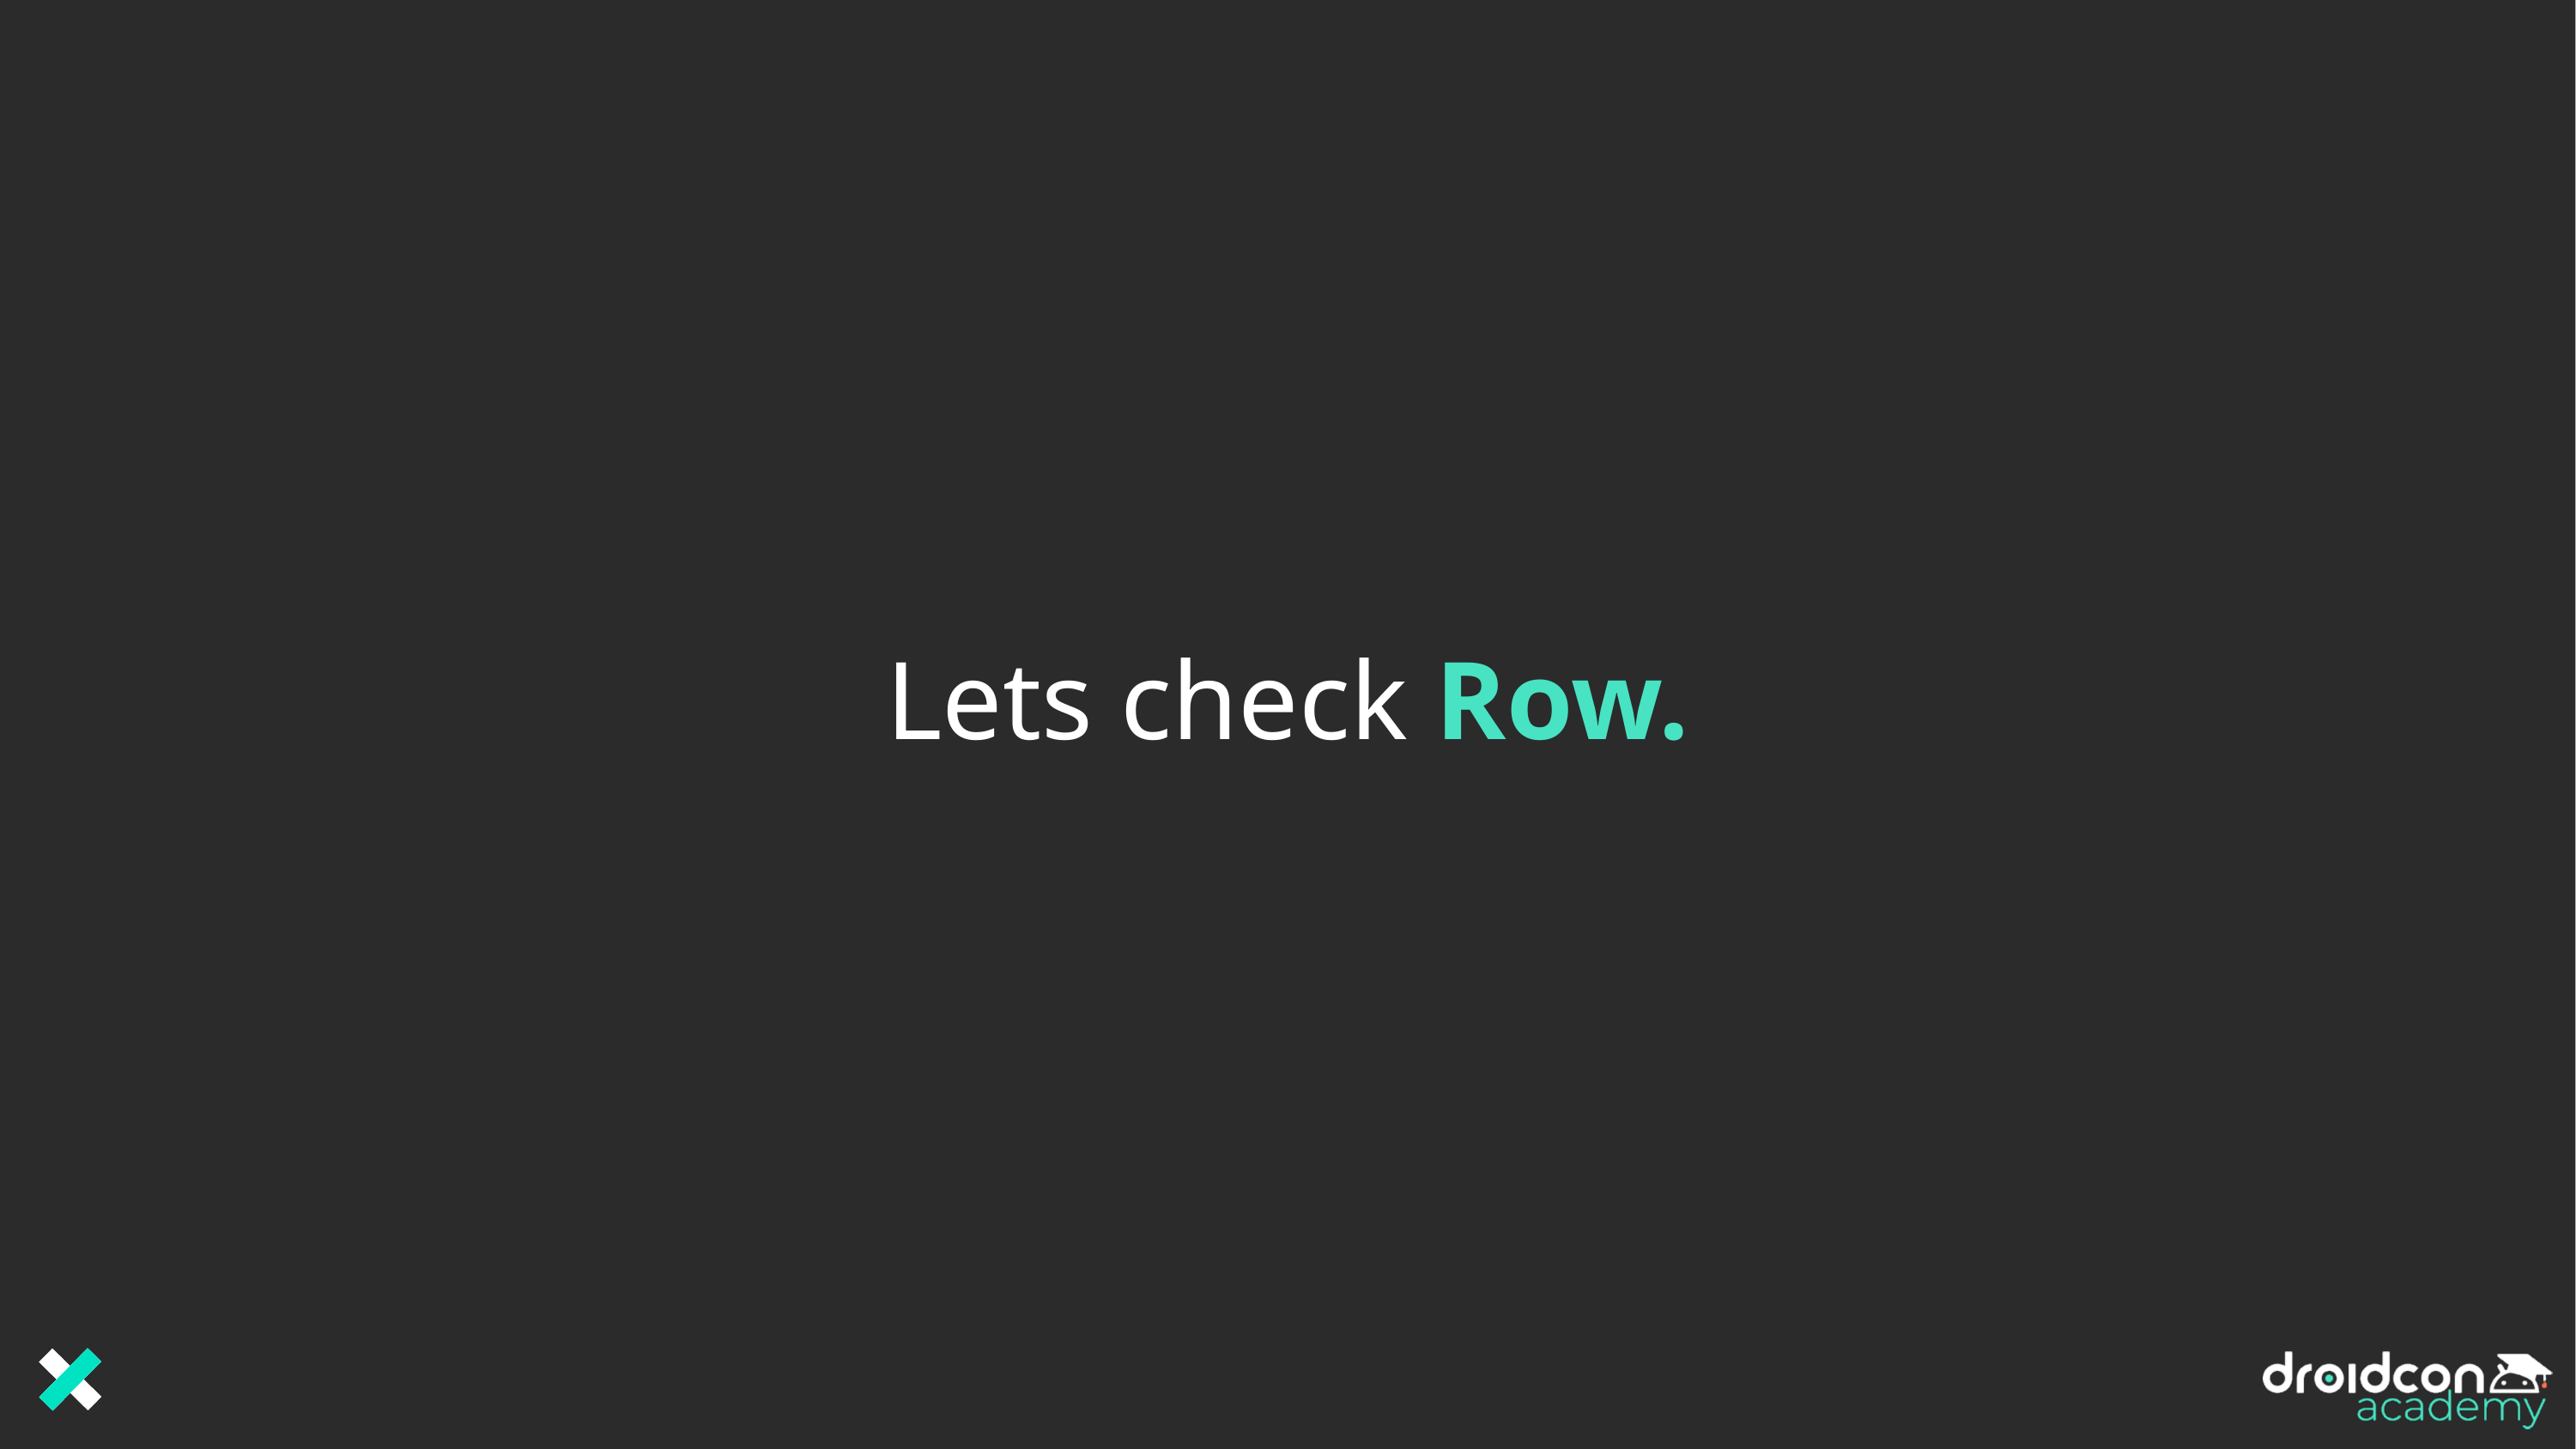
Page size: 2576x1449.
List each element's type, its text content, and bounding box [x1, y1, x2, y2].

list Lets check Row. [118, 626, 2457, 823]
picture [2263, 1351, 2553, 1429]
